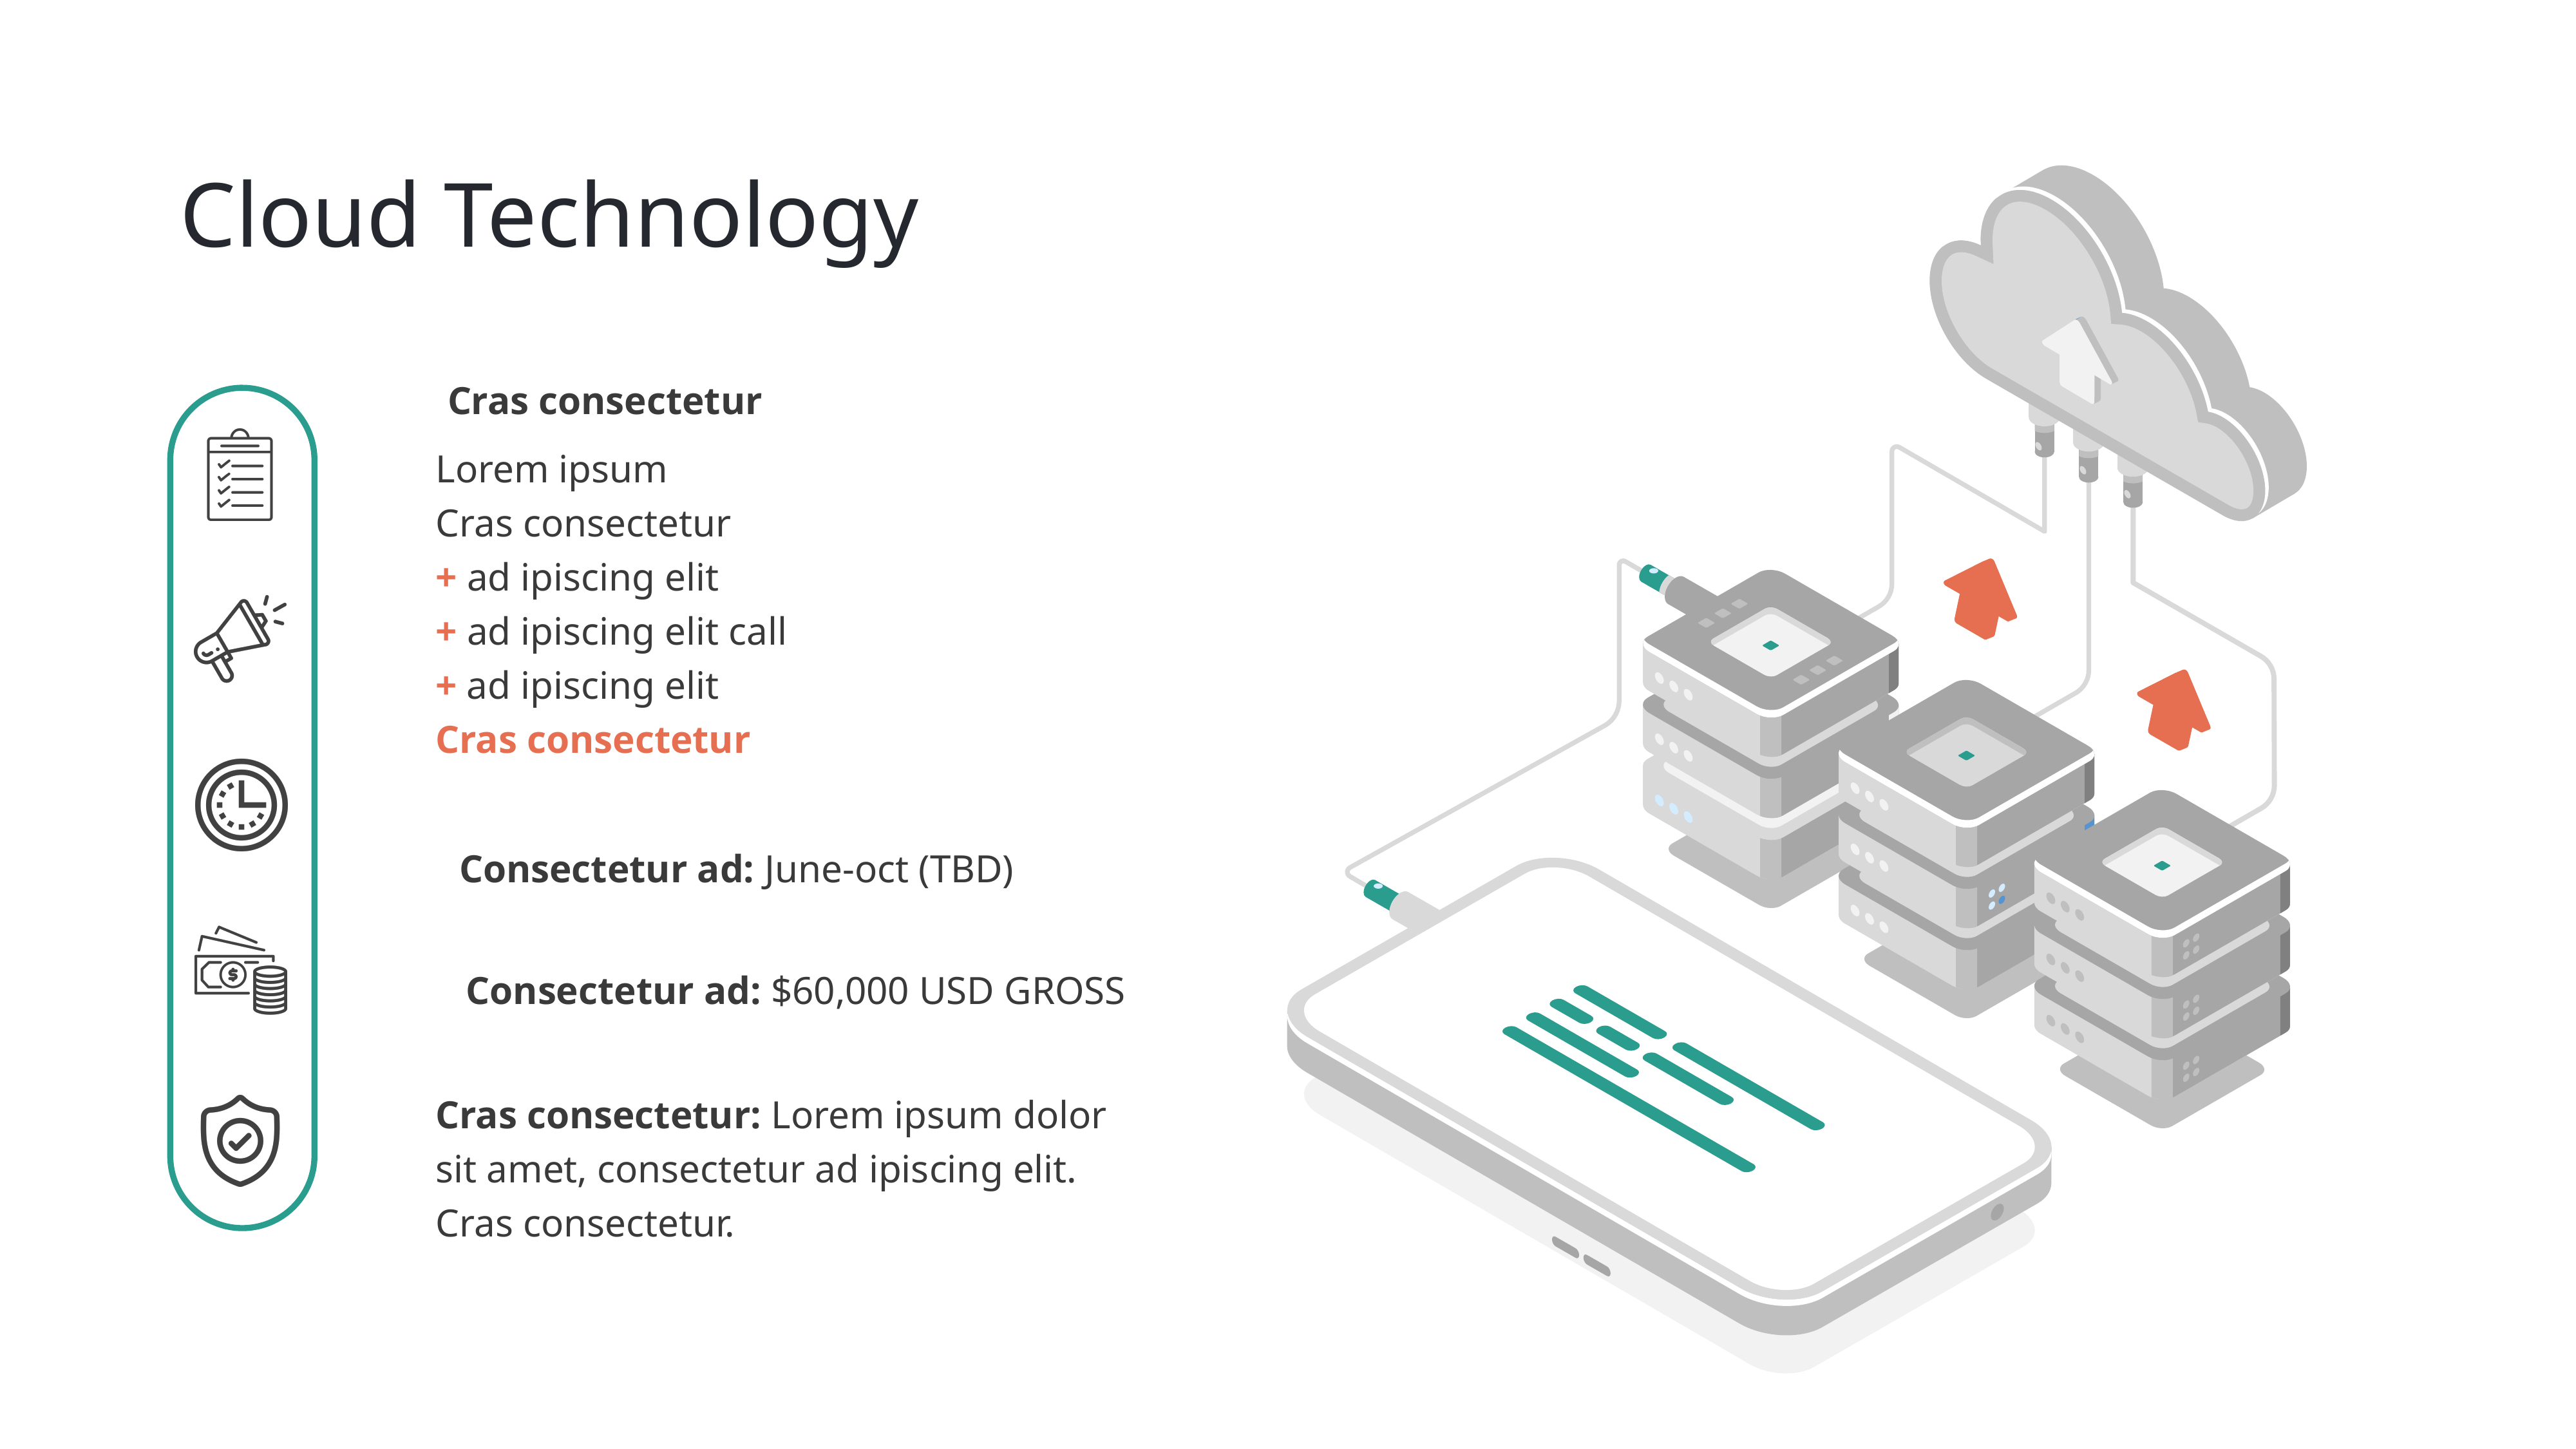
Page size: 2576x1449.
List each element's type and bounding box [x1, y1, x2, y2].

text_box [1839, 750, 2094, 828]
text_box [1942, 237, 1981, 247]
text_box [1879, 799, 1889, 811]
text_box [2035, 442, 2042, 451]
text_box [2123, 497, 2143, 508]
text_box [1731, 599, 1748, 609]
text_box [1942, 202, 2254, 509]
text_box [1793, 675, 1810, 685]
text_box [1327, 867, 1769, 1134]
text_box [2183, 951, 2190, 960]
text_box [1956, 887, 1978, 929]
text_box [1782, 802, 1849, 877]
text_box [1363, 879, 1378, 898]
text_box [1499, 982, 1826, 1172]
text_box [1879, 860, 1889, 872]
text_box [1394, 892, 1439, 928]
text_box [2280, 929, 2290, 975]
text_box [1571, 1016, 2035, 1291]
text_box [1962, 758, 1971, 761]
text_box [2105, 835, 2220, 897]
text_box [2079, 450, 2099, 459]
text_box [2117, 460, 2147, 477]
text_box [1760, 838, 1782, 880]
text_box [1644, 569, 1898, 710]
text_box [1669, 680, 1679, 692]
text_box [2123, 482, 2143, 502]
text_box [2151, 998, 2173, 1039]
text_box [1327, 857, 1792, 987]
text_box [2183, 1074, 2190, 1082]
text_box [2173, 998, 2280, 1098]
text_box [2183, 1012, 2190, 1021]
text_box [2073, 430, 2081, 440]
text_box [2173, 875, 2280, 976]
text_box [1978, 764, 2085, 865]
text_box [2183, 1000, 2190, 1009]
text_box [1643, 707, 1760, 816]
text_box [1760, 777, 1782, 819]
text_box [1365, 884, 1399, 911]
text_box [2034, 425, 2054, 433]
text_box [1669, 577, 1717, 614]
text_box [2060, 900, 2070, 913]
text_box [2060, 1056, 2264, 1128]
text_box [2034, 987, 2151, 1097]
text_box [1826, 656, 1842, 665]
text_box [1649, 568, 1658, 574]
text_box [2075, 1031, 2085, 1043]
text_box [1714, 609, 1731, 618]
text_box [2123, 475, 2143, 484]
text_box [1654, 733, 1664, 745]
text_box [1665, 576, 1687, 605]
text_box [2073, 434, 2103, 452]
text_box [2046, 1014, 2056, 1027]
text_box [1996, 186, 2269, 514]
text_box [1858, 444, 2047, 618]
text_box [1889, 646, 1899, 694]
text_box [1659, 575, 1674, 596]
text_box [2193, 994, 2200, 1003]
text_box [1850, 782, 1860, 794]
text_box [1865, 851, 1874, 864]
text_box [1683, 811, 1693, 823]
text_box [1998, 895, 2005, 904]
text_box [2111, 379, 2117, 384]
text_box [1327, 1085, 2035, 1374]
text_box [2102, 828, 2222, 866]
text_box [2085, 758, 2095, 804]
text_box [2034, 914, 2290, 999]
text_box [1840, 692, 2081, 820]
text_box [1710, 607, 1831, 646]
text_box [1850, 904, 1860, 916]
text_box [2130, 508, 2136, 554]
text_box [2034, 860, 2290, 938]
text_box [2034, 446, 2054, 458]
text_box [1839, 866, 2041, 951]
text_box [1839, 818, 1956, 926]
text_box [1760, 716, 1782, 757]
text_box [1683, 750, 1693, 762]
text_box [2075, 909, 2085, 921]
text_box [2076, 316, 2119, 382]
text_box [1327, 1048, 1496, 1153]
text_box [1643, 755, 1845, 840]
text_box [2034, 976, 2290, 1061]
text_box [2060, 355, 2095, 404]
text_box [1669, 835, 1849, 908]
text_box [1639, 564, 1653, 582]
text_box [2193, 1007, 2200, 1015]
text_box [1850, 843, 1860, 855]
text_box [2034, 865, 2151, 975]
text_box [2124, 489, 2131, 498]
text_box [1663, 762, 1839, 828]
text_box [2151, 936, 2173, 978]
text_box [2193, 1068, 2200, 1077]
text_box [1663, 701, 1879, 767]
text_box [1654, 672, 1664, 684]
text_box [2117, 455, 2125, 467]
text_box [2042, 319, 2112, 385]
text_box [2193, 933, 2200, 942]
text_box [2046, 892, 2056, 904]
text_box [1909, 740, 2020, 787]
text_box [1683, 688, 1693, 701]
text_box [1978, 912, 2045, 987]
text_box [1859, 811, 2074, 877]
text_box [2029, 409, 2059, 427]
text_box [2055, 982, 2269, 1048]
text_box [2154, 861, 2170, 871]
text_box [1864, 945, 2045, 1018]
text_box [1839, 879, 1956, 988]
text_box [1538, 1150, 2052, 1306]
text_box [1345, 558, 1642, 887]
text_box [2095, 376, 2101, 401]
text_box [2183, 1061, 2190, 1070]
text_box [1906, 732, 1937, 755]
text_box [1929, 190, 2265, 522]
text_box [2280, 990, 2290, 1036]
text_box [2079, 466, 2087, 475]
text_box [2173, 936, 2280, 1037]
text_box [2055, 921, 2269, 987]
text_box [1989, 901, 1996, 910]
text_box [1327, 1036, 1496, 1146]
text_box [1763, 641, 1779, 650]
text_box [2060, 1023, 2070, 1035]
text_box [1865, 790, 1874, 802]
text_box [2151, 1059, 2173, 1100]
text_box [2094, 399, 2099, 404]
text_box [1698, 618, 1714, 628]
text_box [1713, 614, 1828, 677]
text_box [2257, 494, 2292, 516]
text_box [1879, 921, 1889, 933]
text_box [2086, 483, 2092, 554]
text_box [2034, 926, 2151, 1036]
text_box [1551, 1236, 1580, 1258]
text_box [1643, 646, 1760, 755]
text_box [1389, 891, 1412, 920]
text_box [2183, 939, 2190, 948]
text_box [2075, 970, 2085, 982]
text_box [1978, 826, 2085, 926]
text_box [1956, 949, 1978, 990]
text_box [170, 153, 1326, 1247]
text_box [2013, 165, 2307, 497]
text_box [1839, 804, 2095, 889]
text_box [1551, 1003, 2052, 1300]
text_box [1865, 913, 1874, 925]
text_box [1643, 694, 1899, 779]
text_box [1889, 707, 1899, 720]
text_box [1669, 741, 1679, 753]
text_box [1940, 555, 2211, 753]
text_box [1669, 802, 1679, 815]
text_box [2036, 790, 2289, 930]
text_box [1839, 757, 1956, 865]
text_box [2213, 626, 2277, 827]
text_box [2280, 867, 2290, 914]
text_box [2079, 471, 2099, 483]
text_box [1810, 665, 1826, 675]
text_box [1583, 1254, 1611, 1277]
text_box [1643, 768, 1760, 878]
text_box [2193, 945, 2200, 954]
text_box [2085, 817, 2095, 829]
text_box [1956, 826, 1978, 867]
text_box [1782, 715, 1889, 816]
text_box [1991, 1204, 2004, 1221]
text_box [2046, 953, 2056, 965]
text_box [2079, 457, 2099, 476]
text_box [2060, 961, 2070, 974]
text_box [1327, 1056, 2052, 1336]
text_box [1643, 639, 1899, 718]
text_box [1642, 565, 1669, 592]
text_box [2193, 1056, 2200, 1065]
text_box [1989, 889, 1996, 898]
text_box [1654, 794, 1664, 806]
text_box [1998, 884, 2005, 893]
text_box [1859, 872, 2034, 938]
text_box [2034, 431, 2054, 451]
text_box [1782, 654, 1889, 755]
text_box [2029, 404, 2037, 415]
text_box [1374, 883, 1383, 889]
